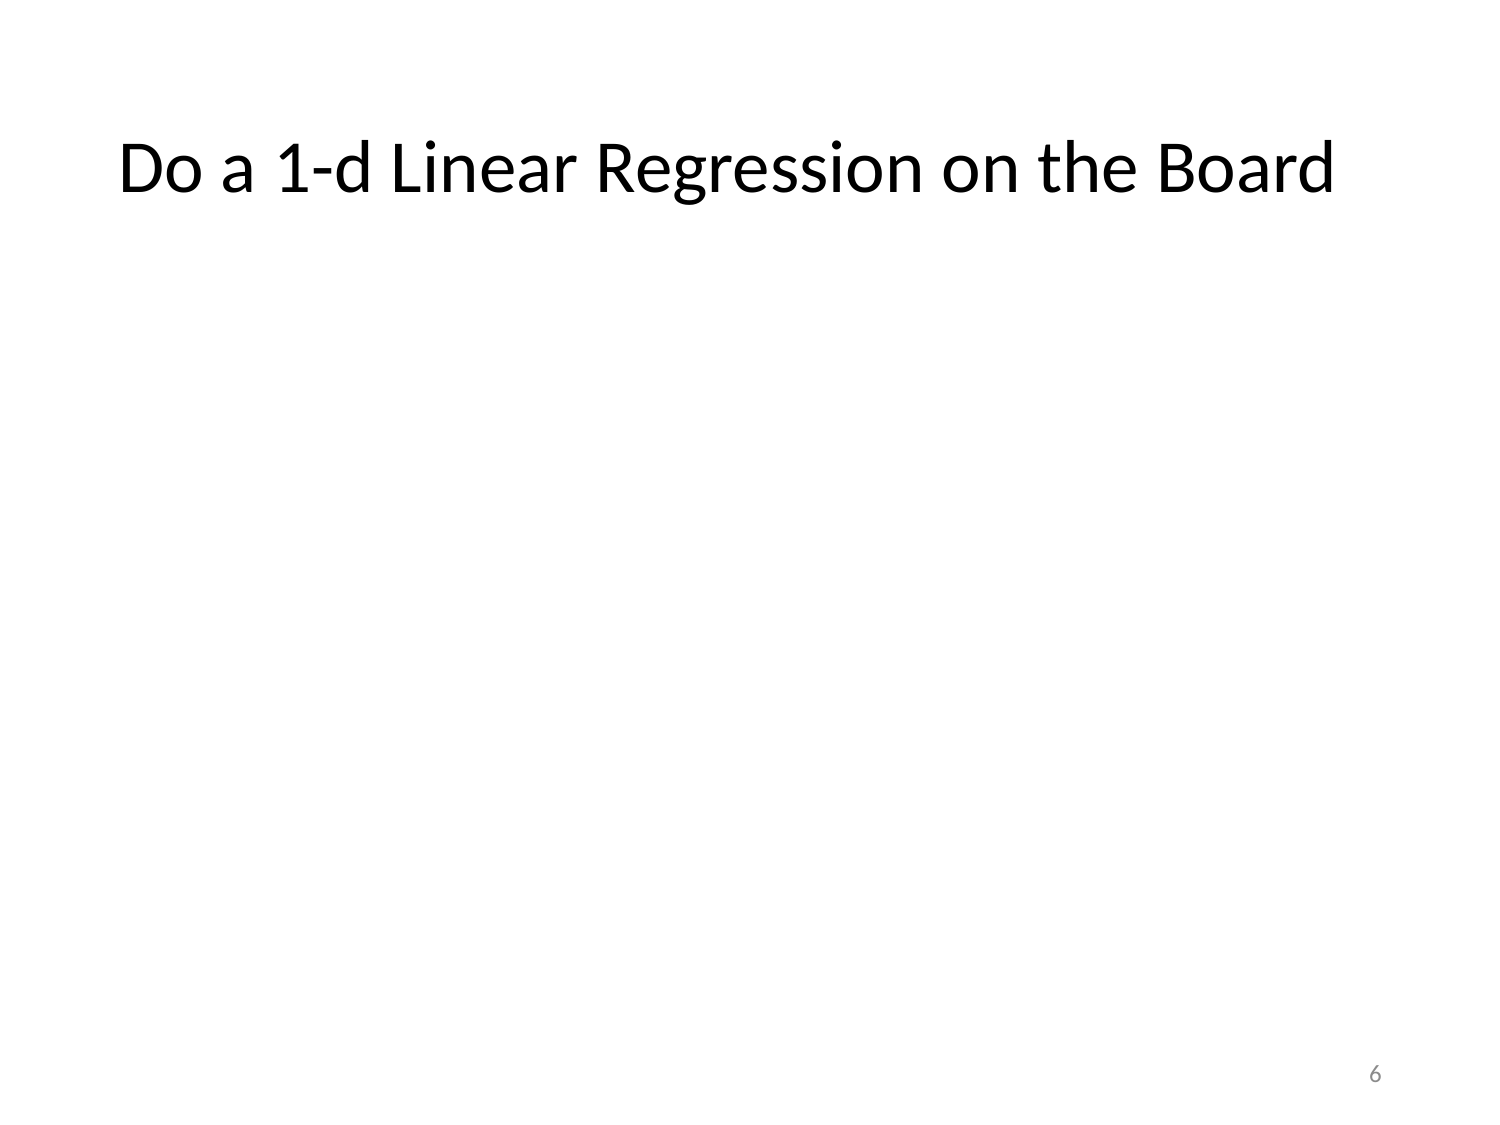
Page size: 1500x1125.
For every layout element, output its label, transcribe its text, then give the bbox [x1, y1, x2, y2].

title Do a 1-d Linear Regression on the Board [103, 59, 1397, 278]
slide_number 6 [1059, 1042, 1397, 1103]
